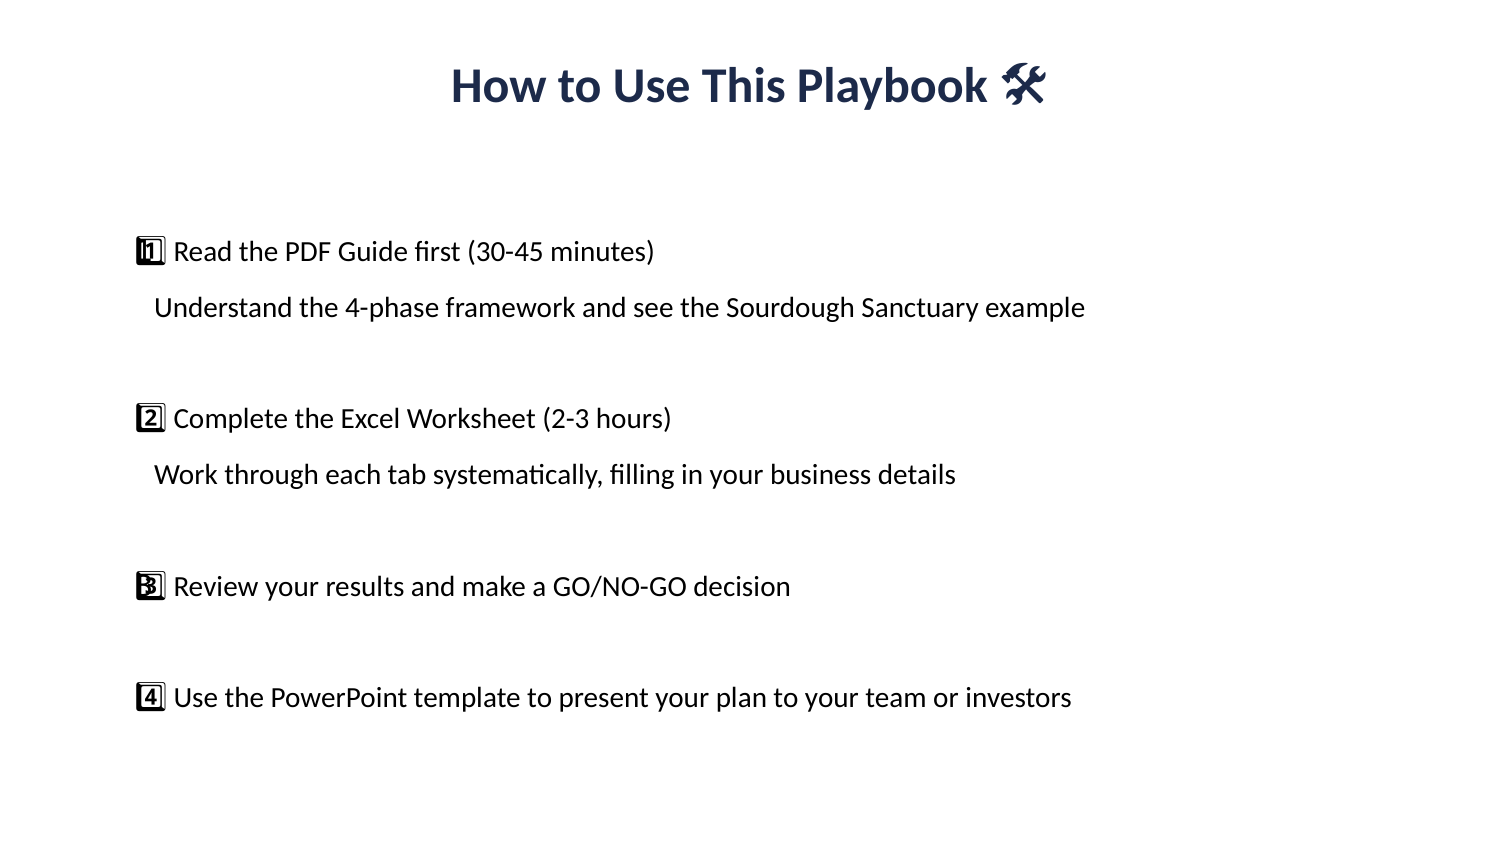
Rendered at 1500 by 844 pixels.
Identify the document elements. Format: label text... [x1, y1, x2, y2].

text_box 1️⃣ Read the PDF Guide first (30-45 minutes) Understand the 4-phase framework and see the Sourdough Sanctuary example 2️⃣ Complete the Excel Worksheet (2-3 hours) Work through each tab systematically, filling in your business details 3️⃣ Review your results and make a GO/NO-GO decision 4️⃣ Use the PowerPoint template to present your plan to your team or investors [119, 179, 1380, 722]
text_box How to Use This Playbook 🛠️ [436, 44, 1064, 120]
